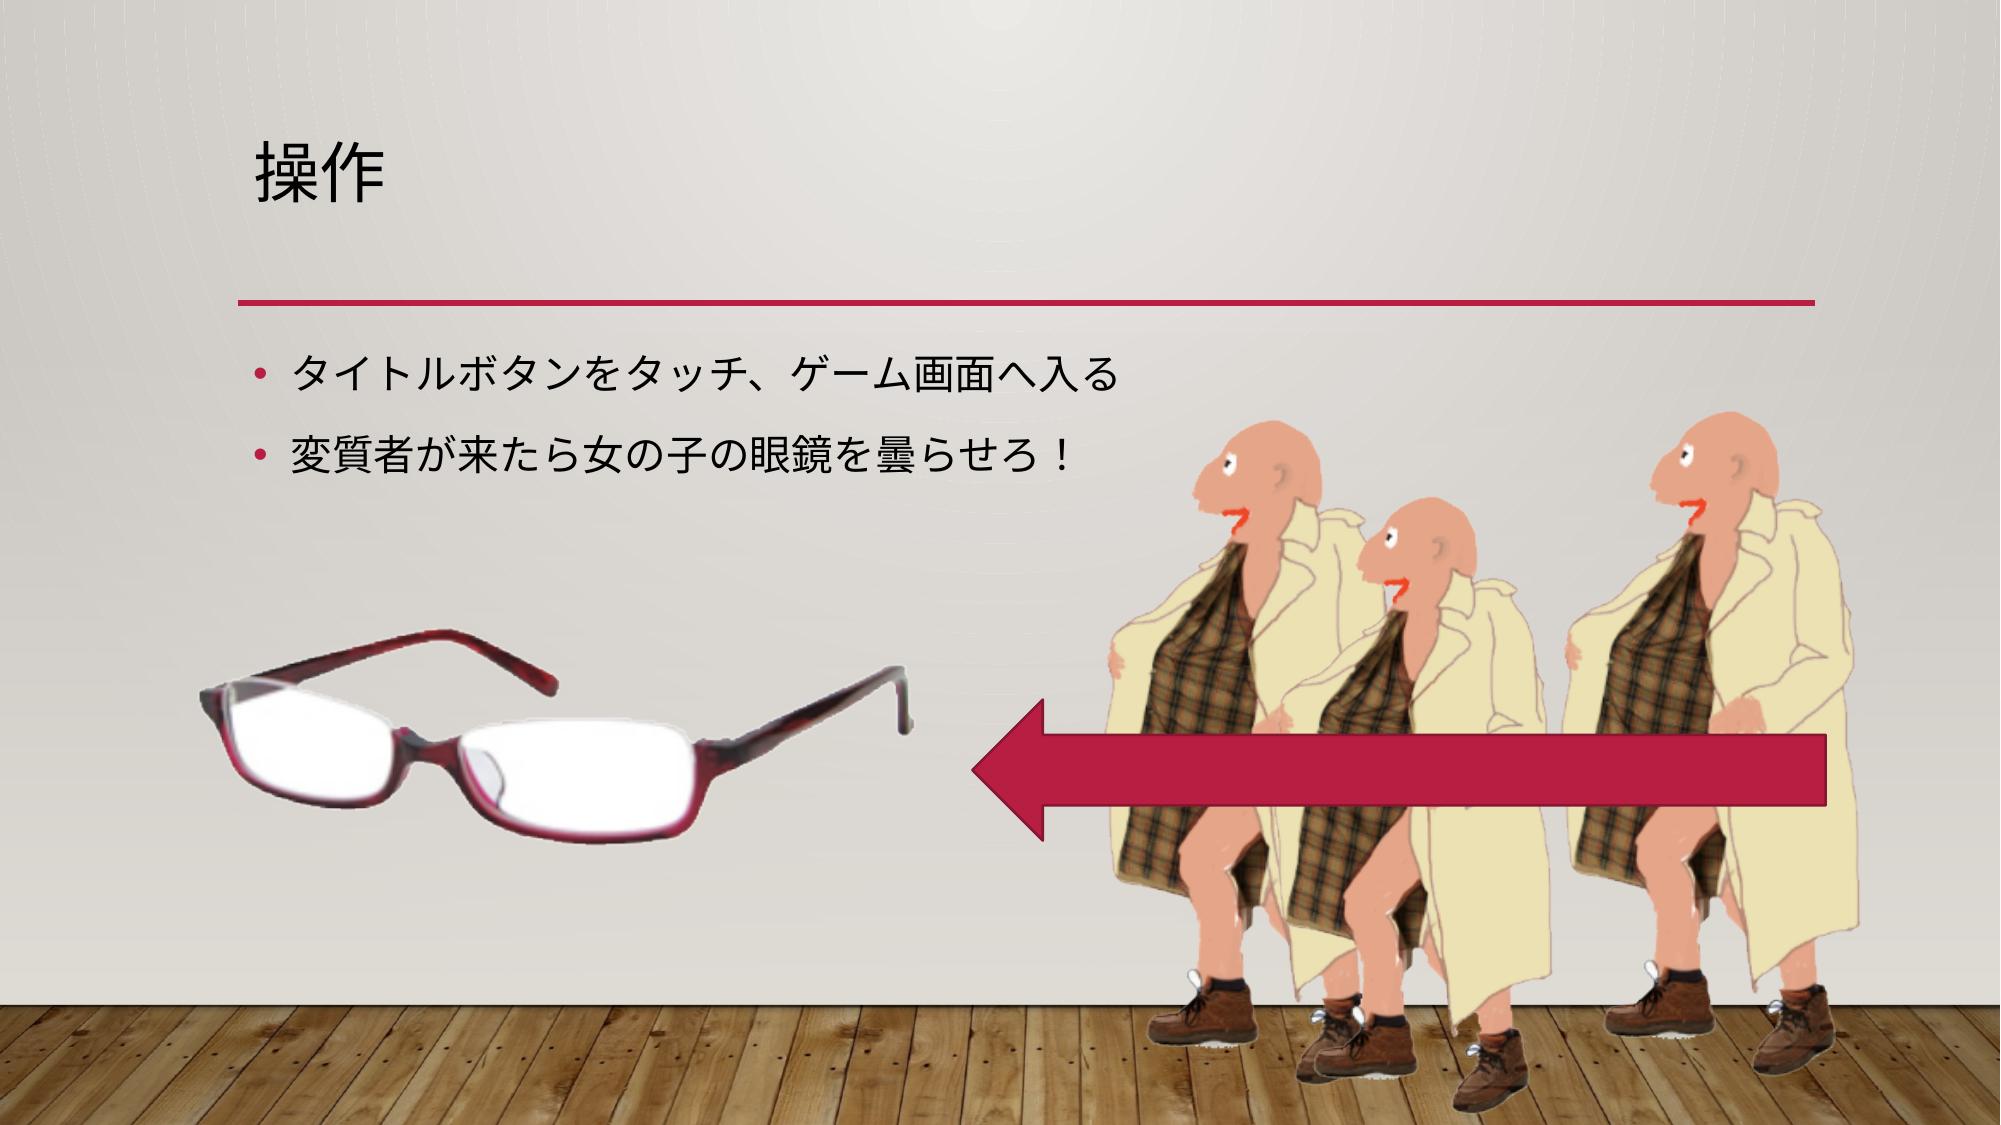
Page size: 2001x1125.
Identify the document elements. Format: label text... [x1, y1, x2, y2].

title 操作 [238, 131, 1814, 305]
list タイトルボタンをタッチ、ゲーム画面へ入る 変質者が来たら女の子の眼鏡を曇らせろ！ [238, 330, 977, 764]
picture [144, 568, 975, 915]
picture [0, 321, 2000, 1125]
